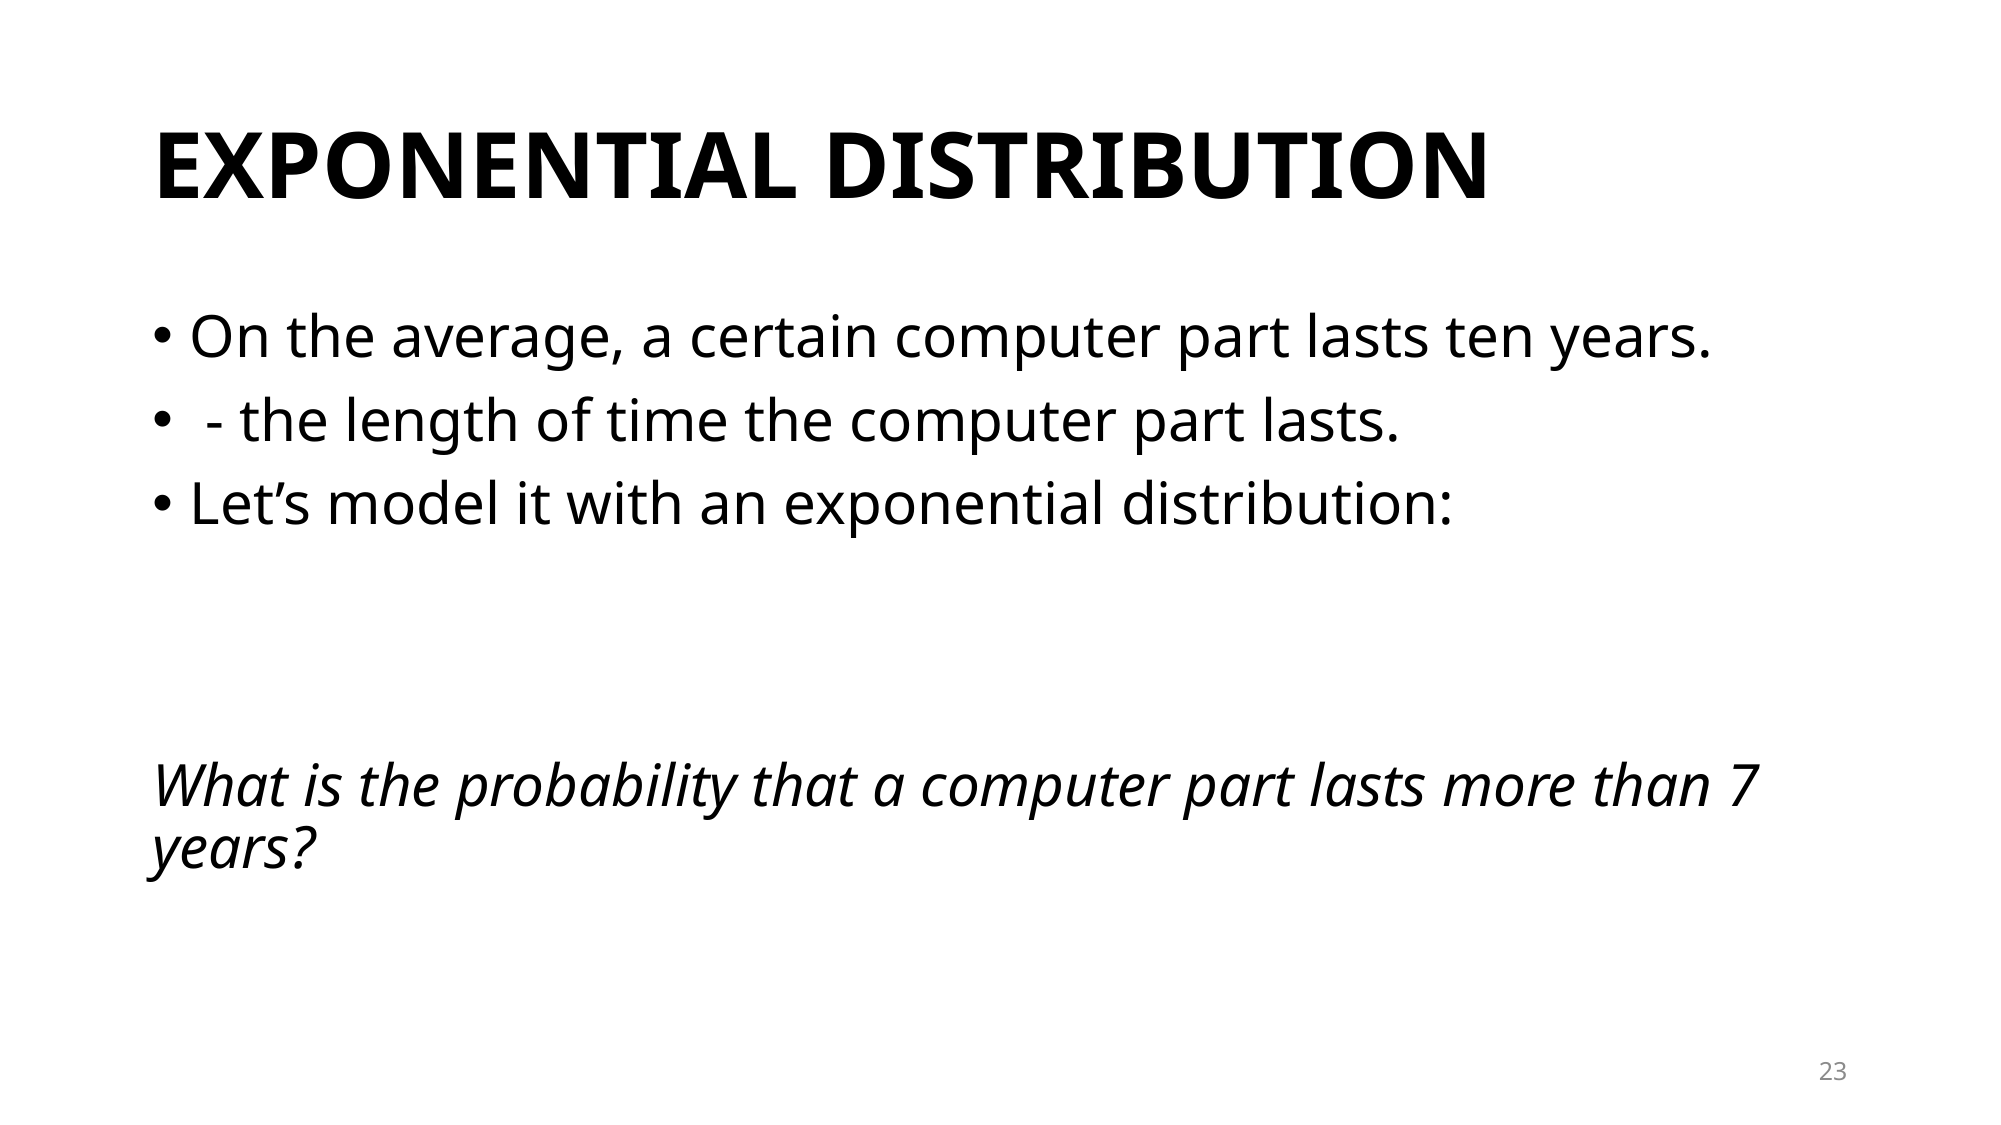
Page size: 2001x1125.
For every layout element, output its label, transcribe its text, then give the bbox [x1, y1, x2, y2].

slide_number 23 [1412, 1042, 1863, 1103]
title EXPONENTIAL DISTRIBUTION [137, 59, 1863, 278]
